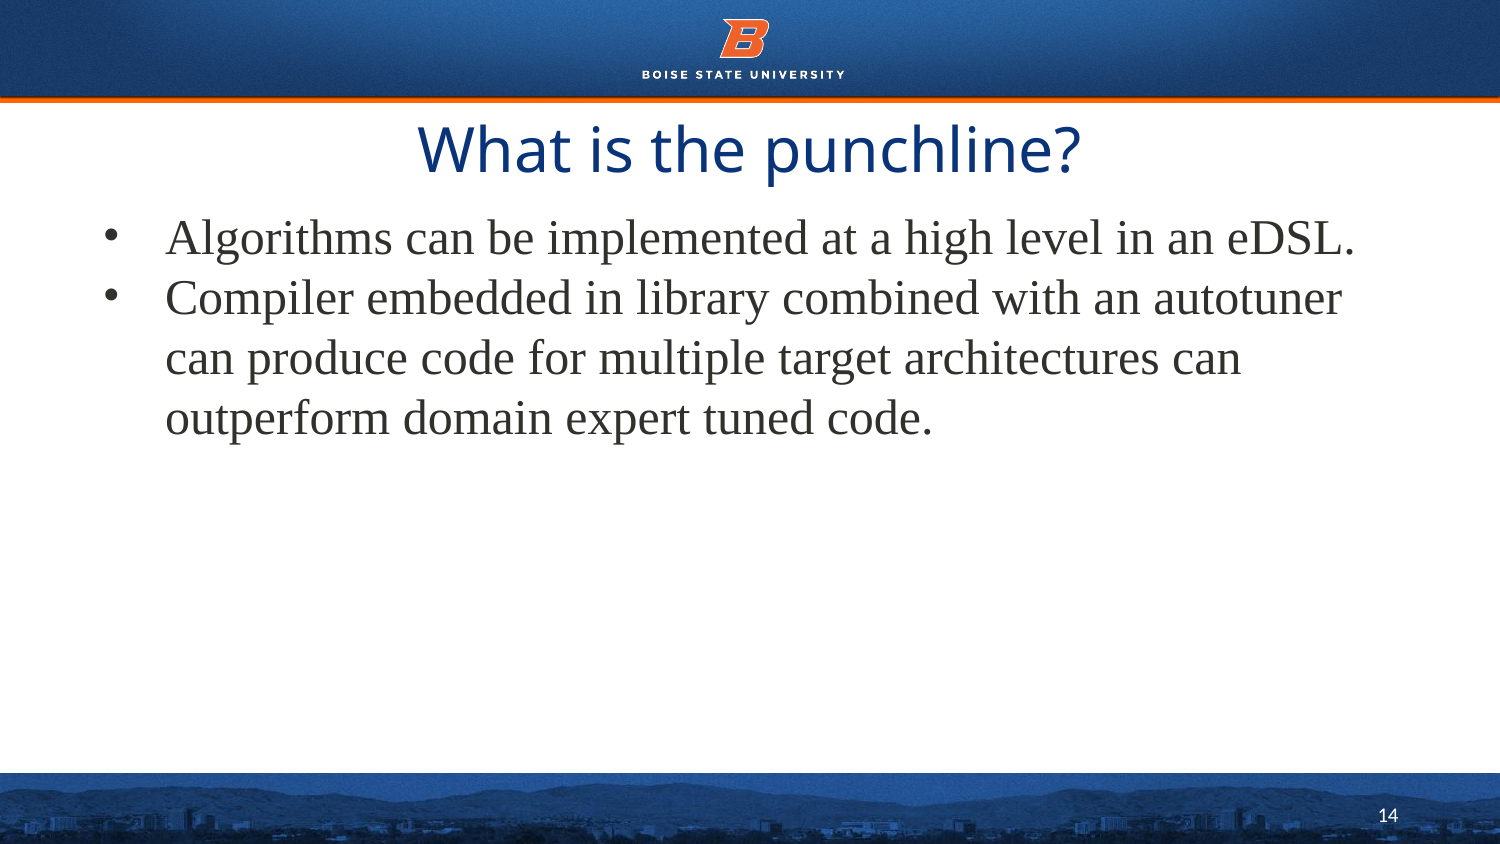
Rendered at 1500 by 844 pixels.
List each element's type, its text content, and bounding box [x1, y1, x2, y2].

title What is the punchline? [75, 103, 1425, 192]
picture [0, 773, 1500, 844]
list Algorithms can be implemented at a high level in an eDSL. Compiler embedded in library combined with an autotuner can produce code for multiple target architectures can outperform domain expert tuned code. [75, 196, 1425, 754]
picture [0, 0, 1500, 103]
